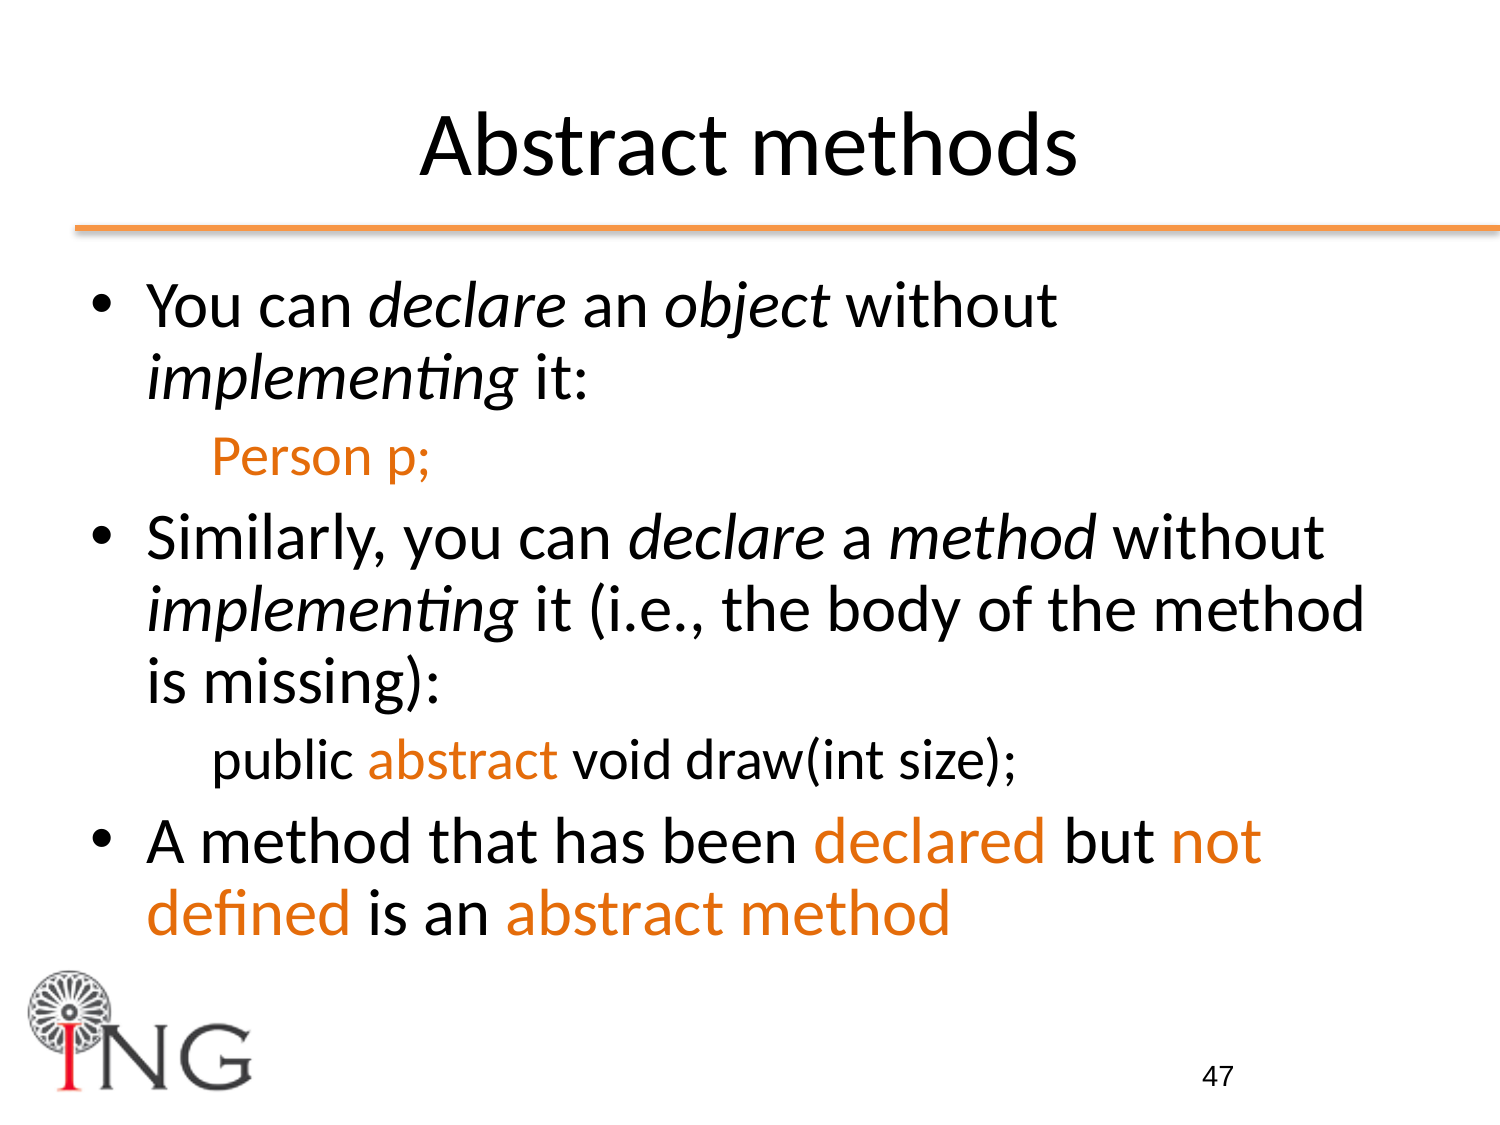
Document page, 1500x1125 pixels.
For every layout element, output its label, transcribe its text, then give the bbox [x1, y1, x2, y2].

text_box 47 [1187, 1049, 1500, 1125]
picture [3, 948, 281, 1124]
title Abstract methods [75, 45, 1425, 233]
list You can declare an object without implementing it: Person p; Similarly, you can declare a method without implementing it (i.e., the body of the method is missing): public abstract void draw(int size); A method that has been declared but not defined is an abstract method [75, 262, 1425, 1005]
